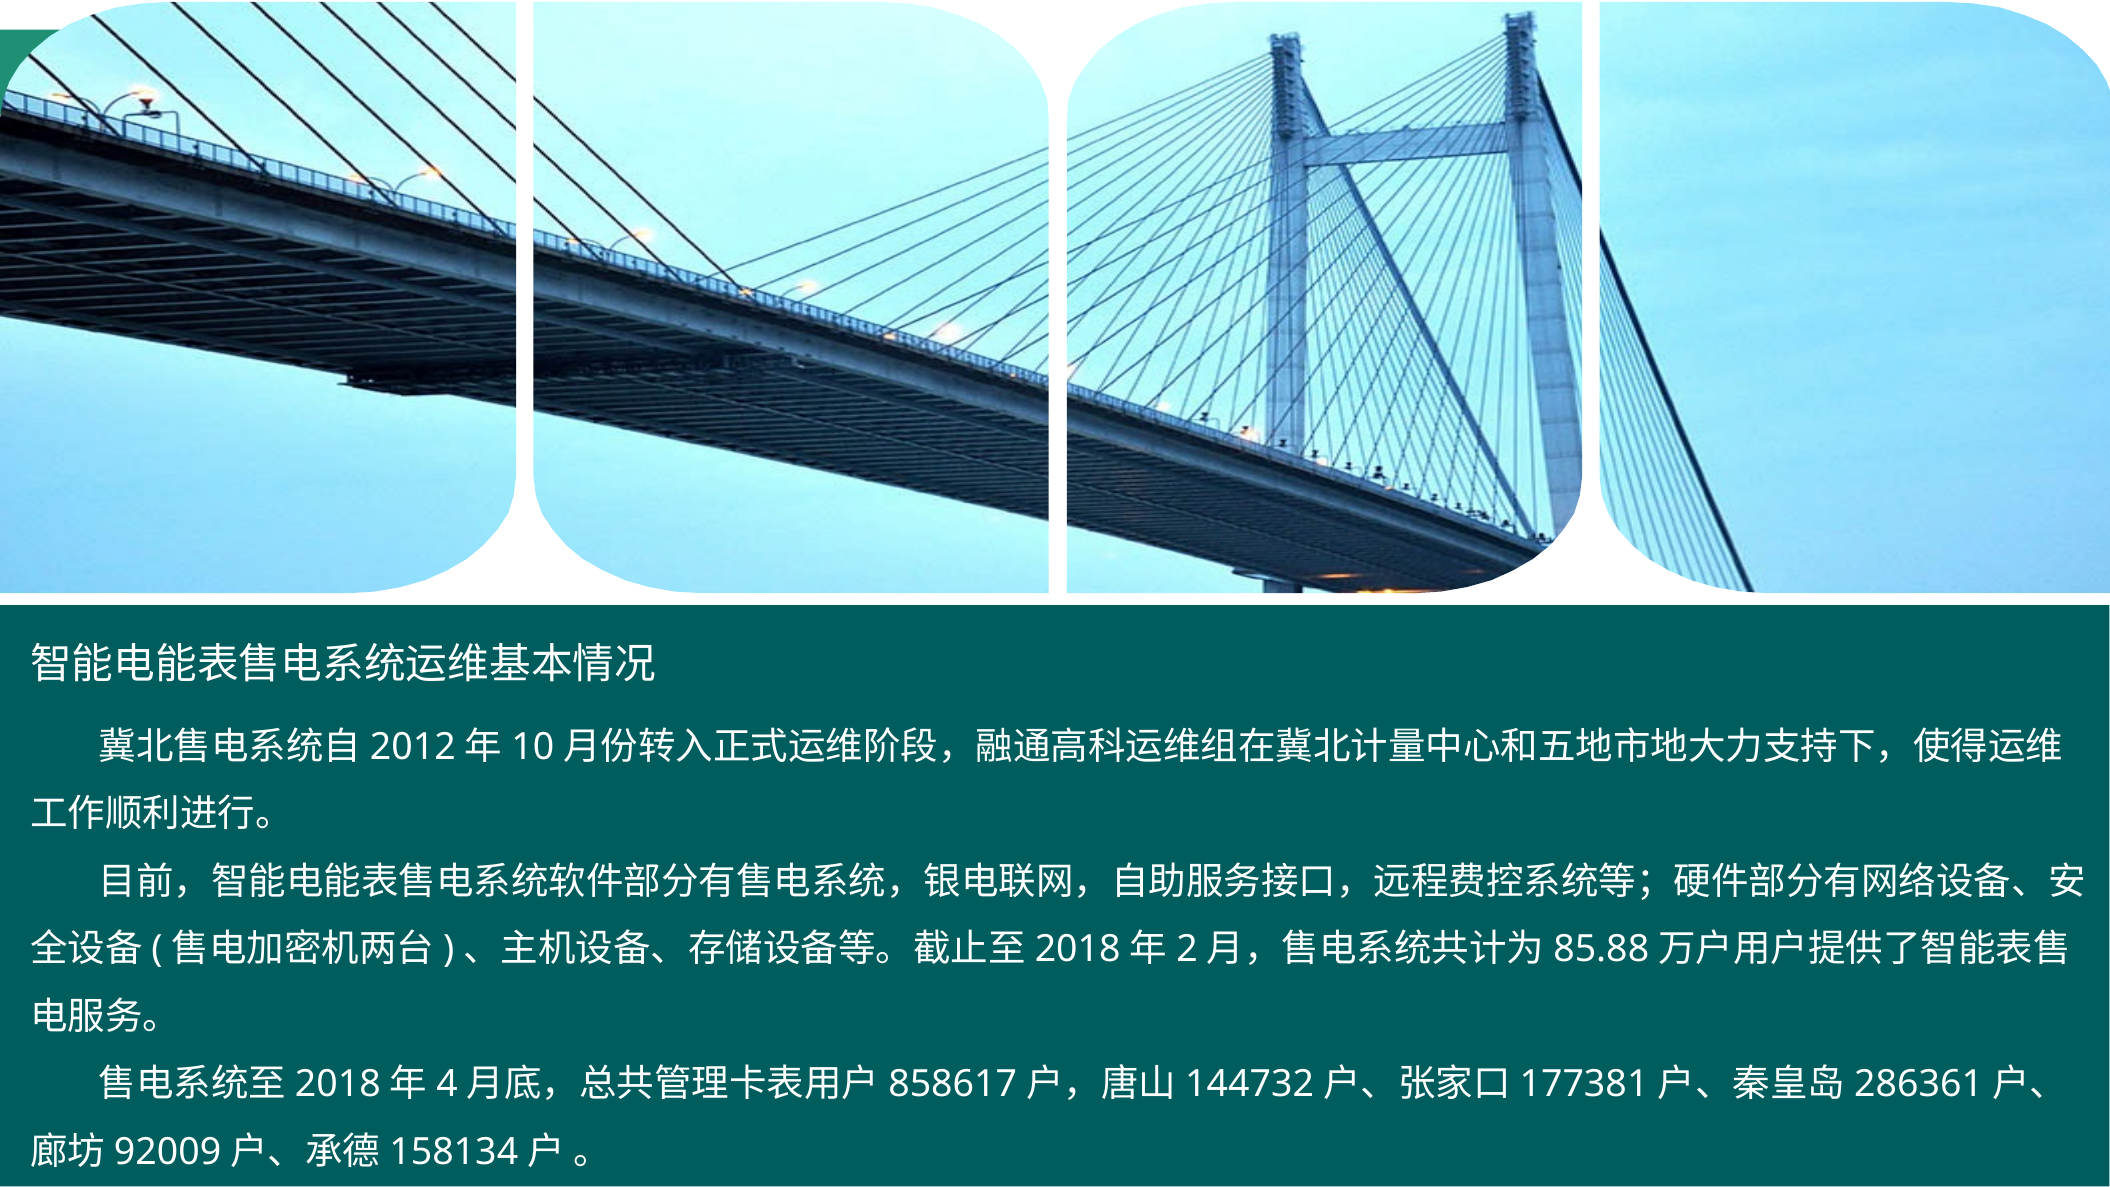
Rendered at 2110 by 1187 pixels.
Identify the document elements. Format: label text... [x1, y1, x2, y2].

text_box [1066, 1, 1583, 594]
text_box 智能电能表售电系统运维基本情况 [15, 604, 677, 695]
text_box [533, 1, 1049, 594]
text_box [1599, 1, 2110, 594]
text_box 冀北售电系统自2012年10月份转入正式运维阶段，融通高科运维组在冀北计量中心和五地市地大力支持下，使得运维工作顺利进行。 目前，智能电能表售电系统软件部分有售电系统，银电联网，自助服务接口，远程费控系统等；硬件部分有网络设备、安全设备(售电加密机两台)、主机设备、存储设备等。截止至2018年2月，售电系统共计为85.88万户用户提供了智能表售电服务。 售电系统至2018年4月底，总共管理卡表用户858617户，唐山144732户、张家口177381户、秦皇岛286361户、廊坊92009户、承德158134户 。 [15, 691, 2110, 1180]
text_box [126, 42, 437, 102]
text_box [0, 604, 2110, 1187]
text_box [0, 1, 517, 594]
